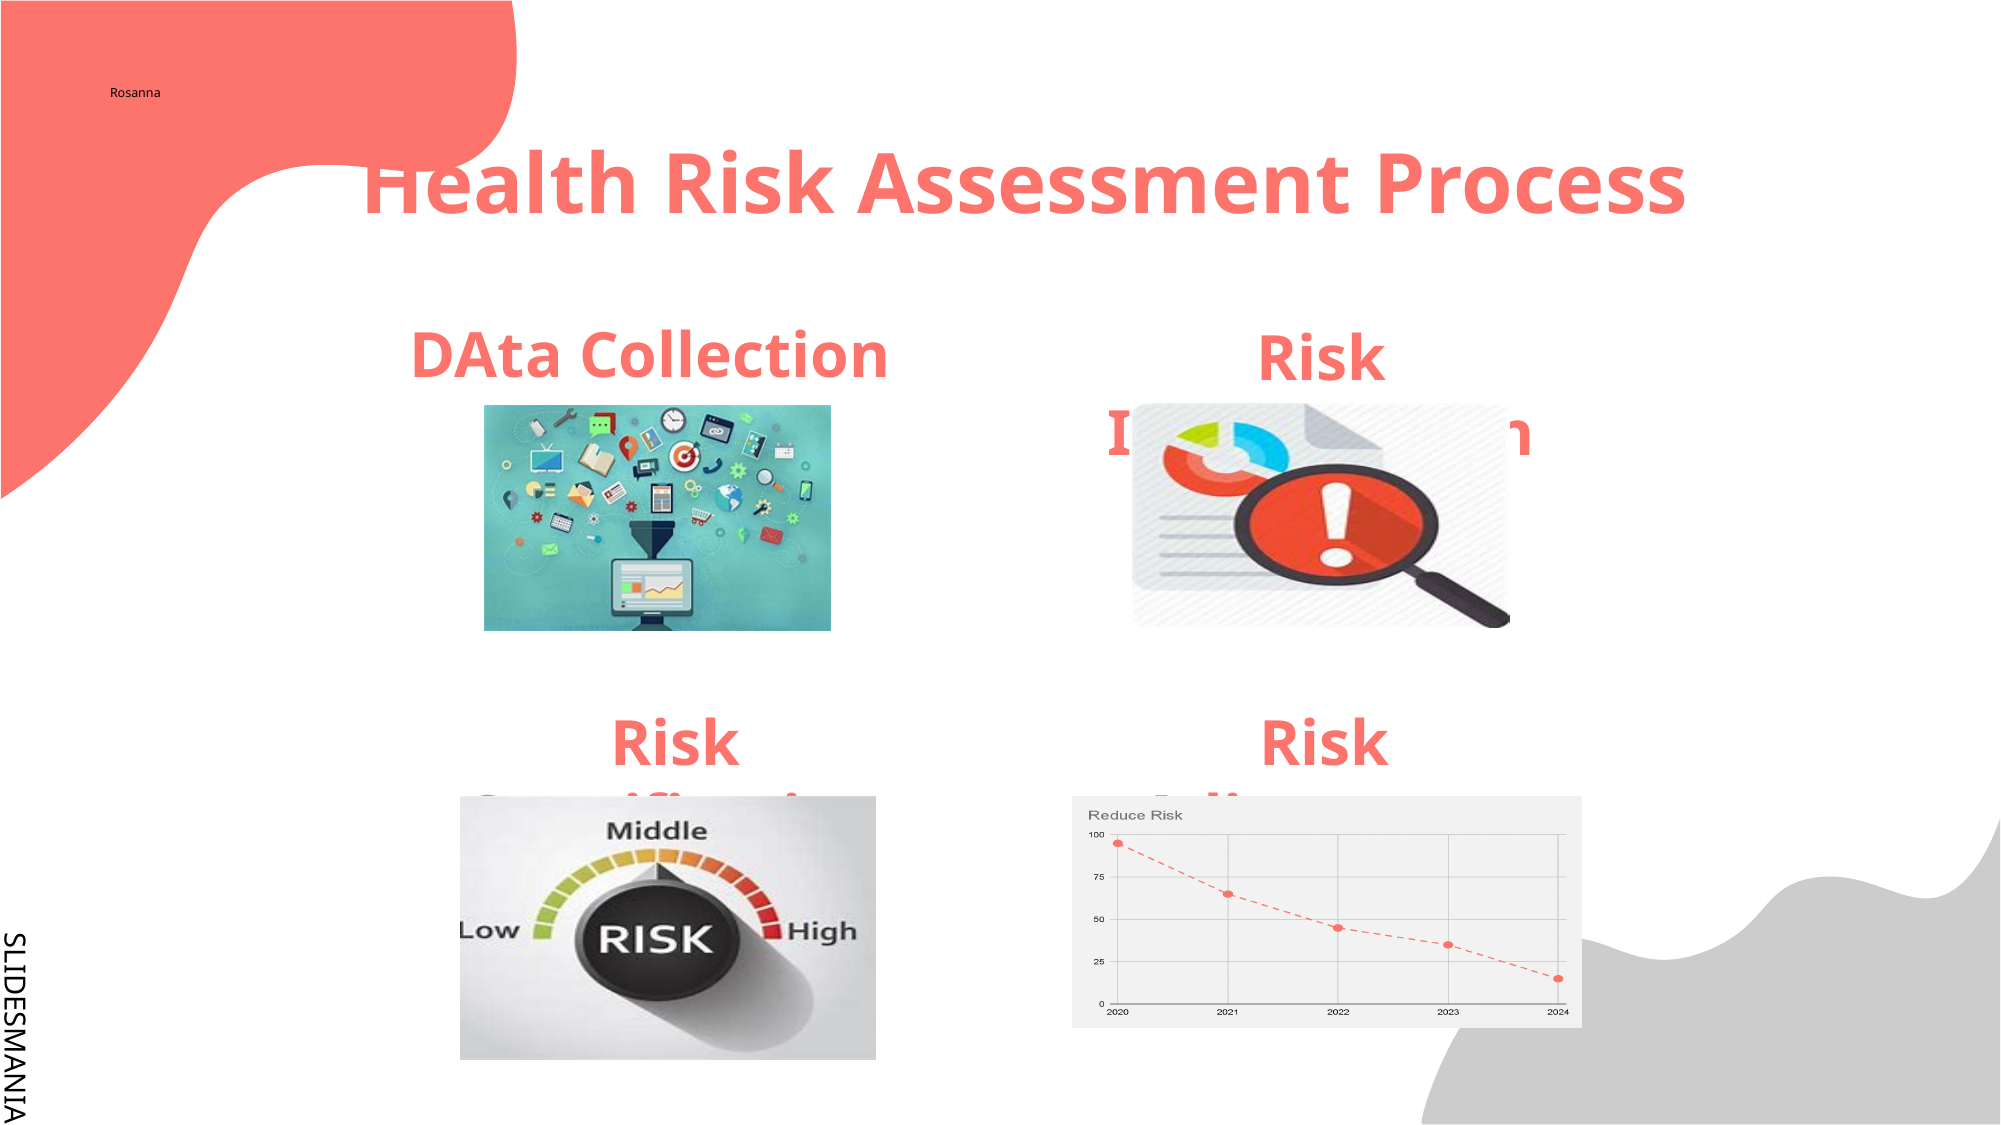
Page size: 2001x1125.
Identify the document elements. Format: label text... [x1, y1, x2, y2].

picture [483, 405, 831, 631]
picture [460, 796, 876, 1060]
title Risk Stratification [405, 682, 946, 797]
title DAta Collection [380, 295, 921, 410]
picture [1072, 796, 1582, 1029]
title Health Risk Assessment Process [118, 109, 1932, 236]
picture [1132, 403, 1510, 629]
title Risk Identification [1016, 297, 1626, 412]
text_box Rosanna [94, 77, 275, 108]
title Risk Adjustment [1054, 682, 1595, 797]
